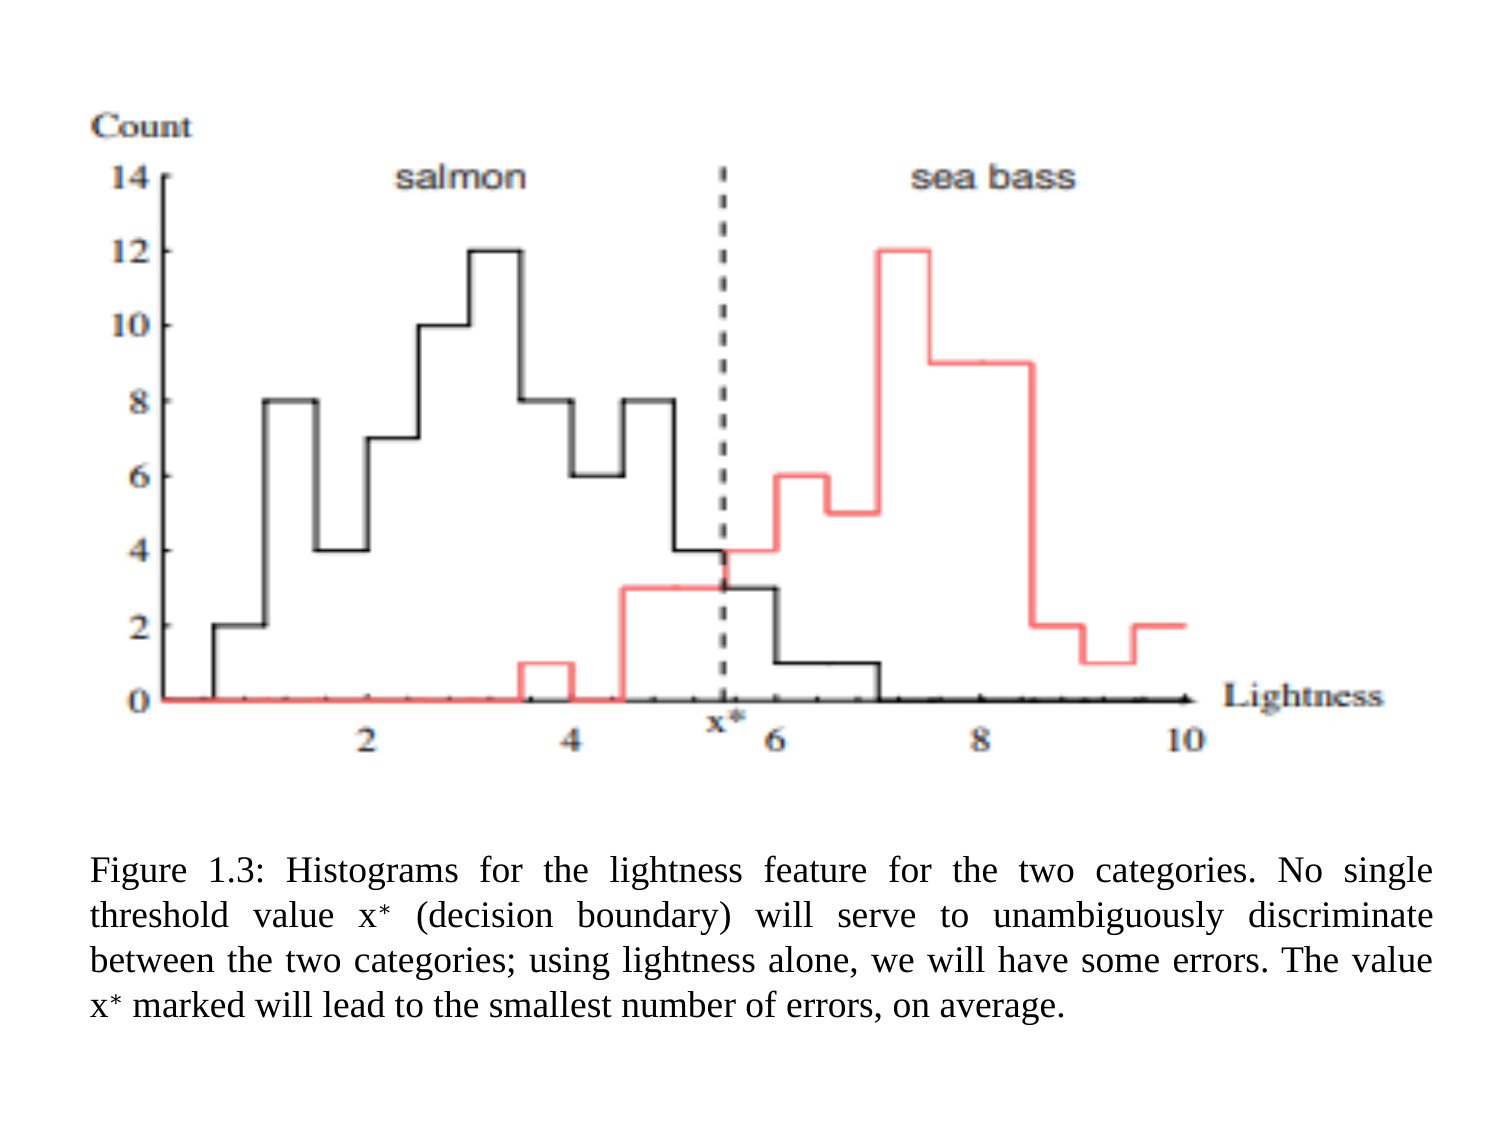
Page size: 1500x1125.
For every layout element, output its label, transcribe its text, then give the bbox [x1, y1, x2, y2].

text_box Figure 1.3: Histograms for the lightness feature for the two categories. No single threshold value x∗ (decision boundary) will serve to unambiguously discriminate between the two categories; using lightness alone, we will have some errors. The value x∗ marked will lead to the smallest number of errors, on average. [75, 837, 1450, 1033]
picture [62, 74, 1413, 788]
